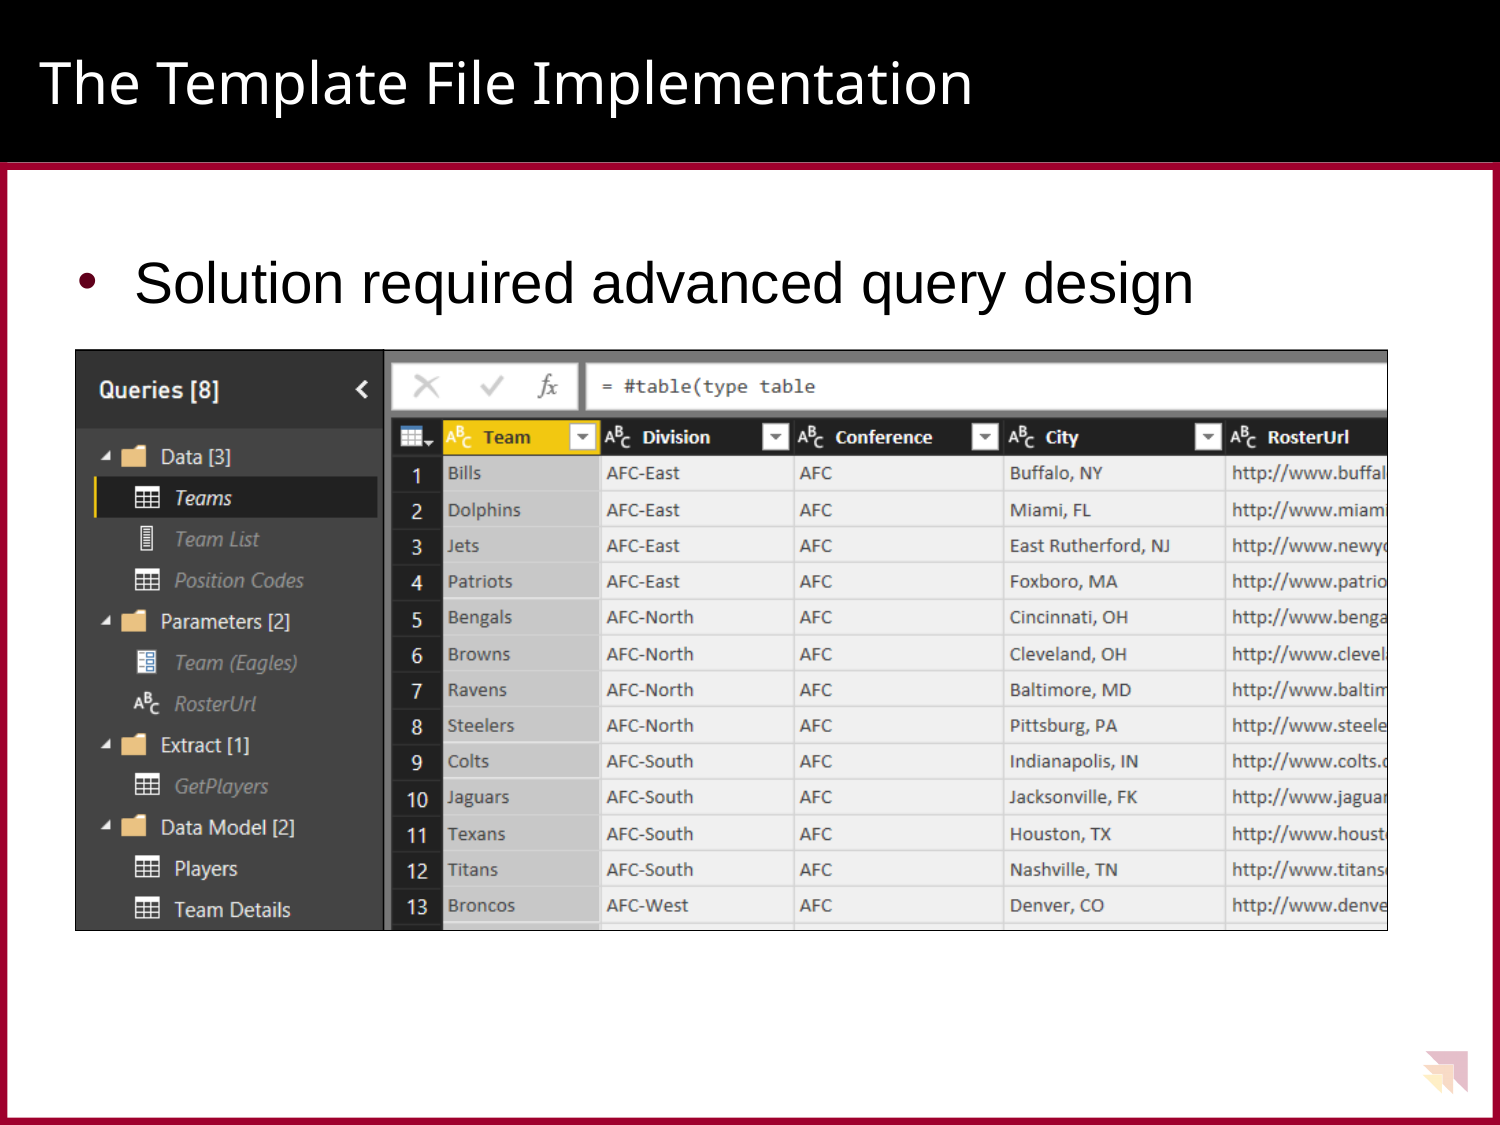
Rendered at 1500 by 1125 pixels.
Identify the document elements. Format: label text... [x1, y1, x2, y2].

list Solution required advanced query design [62, 237, 1438, 1088]
picture [74, 349, 1388, 931]
title The Template File Implementation [24, 12, 1438, 150]
